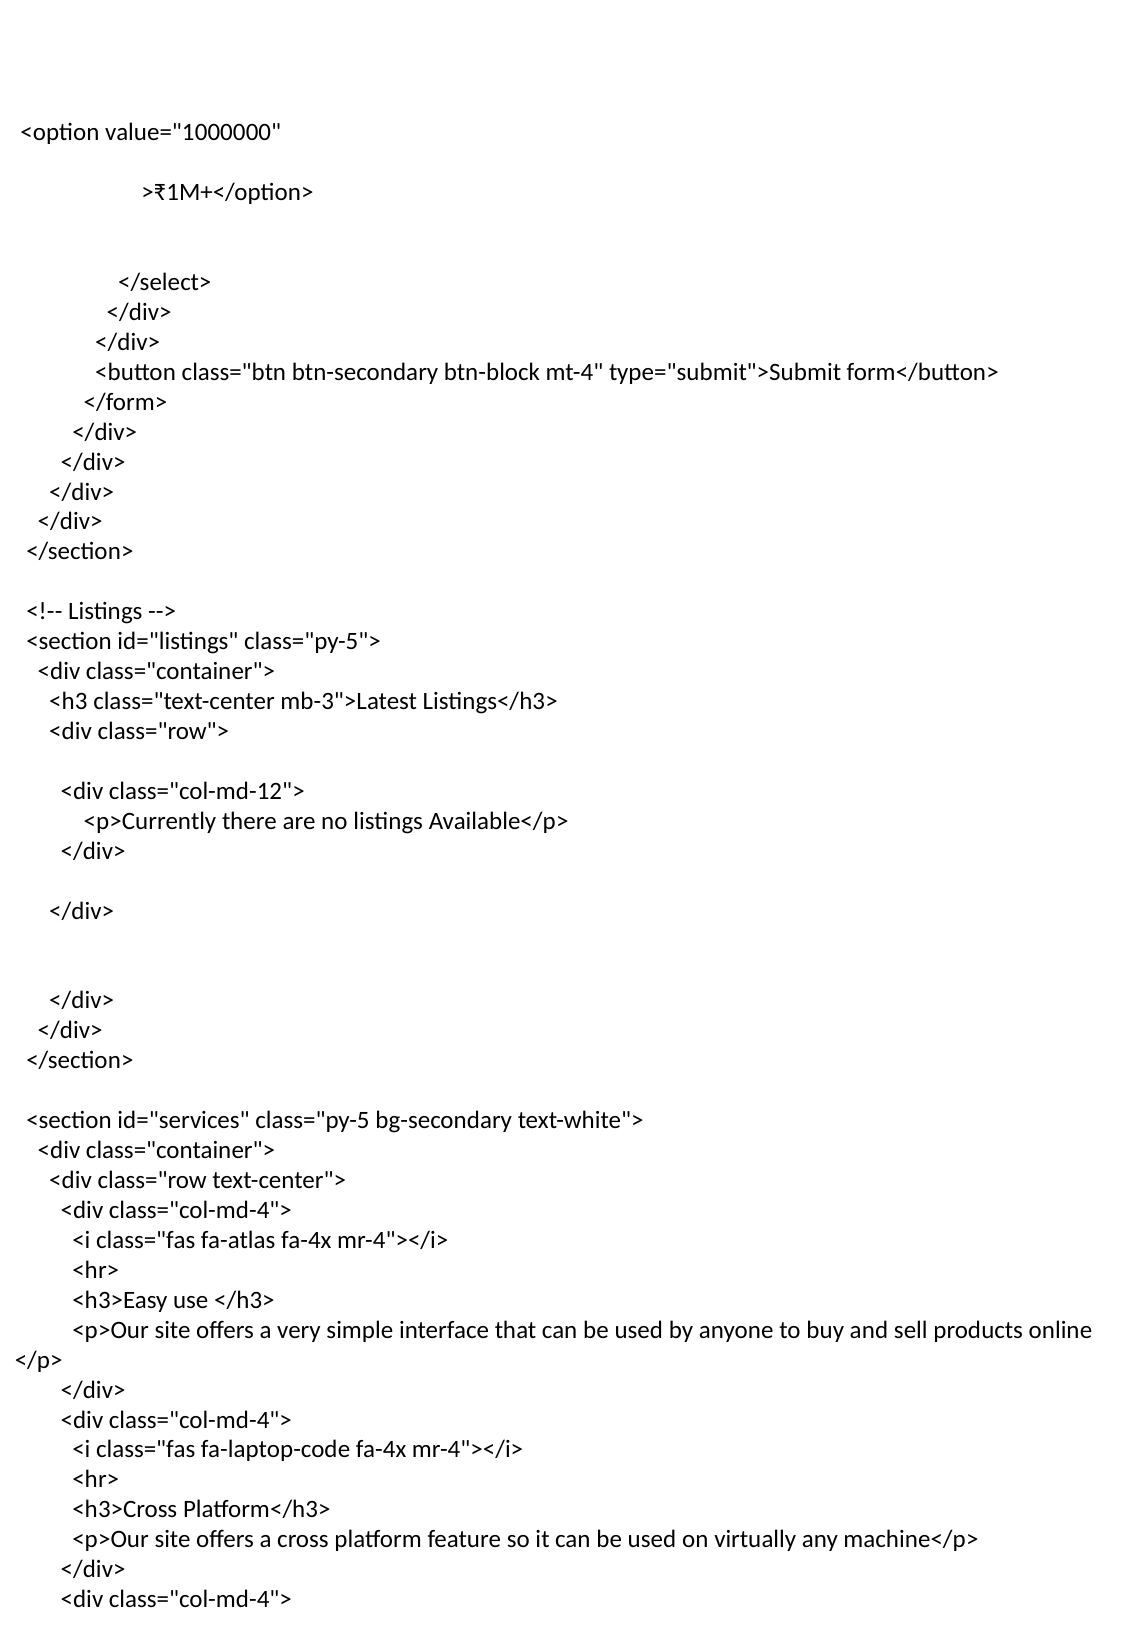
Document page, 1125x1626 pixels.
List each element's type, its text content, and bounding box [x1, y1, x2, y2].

text_box <option value="1000000" >₹1M+</option> </select> </div> </div> <button class="btn btn-secondary btn-block mt-4" type="submit">Submit form</button> </form> </div> </div> </div> </div> </section> <!-- Listings --> <section id="listings" class="py-5"> <div class="container"> <h3 class="text-center mb-3">Latest Listings</h3> <div class="row"> <div class="col-md-12"> <p>Currently there are no listings Available</p> </div> </div> </div> </div> </section> <section id="services" class="py-5 bg-secondary text-white"> <div class="container"> <div class="row text-center"> <div class="col-md-4"> <i class="fas fa-atlas fa-4x mr-4"></i> <hr> <h3>Easy use </h3> <p>Our site offers a very simple interface that can be used by anyone to buy and sell products online </p> </div> <div class="col-md-4"> <i class="fas fa-laptop-code fa-4x mr-4"></i> <hr> <h3>Cross Platform</h3> <p>Our site offers a cross platform feature so it can be used on virtually any machine</p> </div> <div class="col-md-4"> [0, 108, 1125, 1625]
